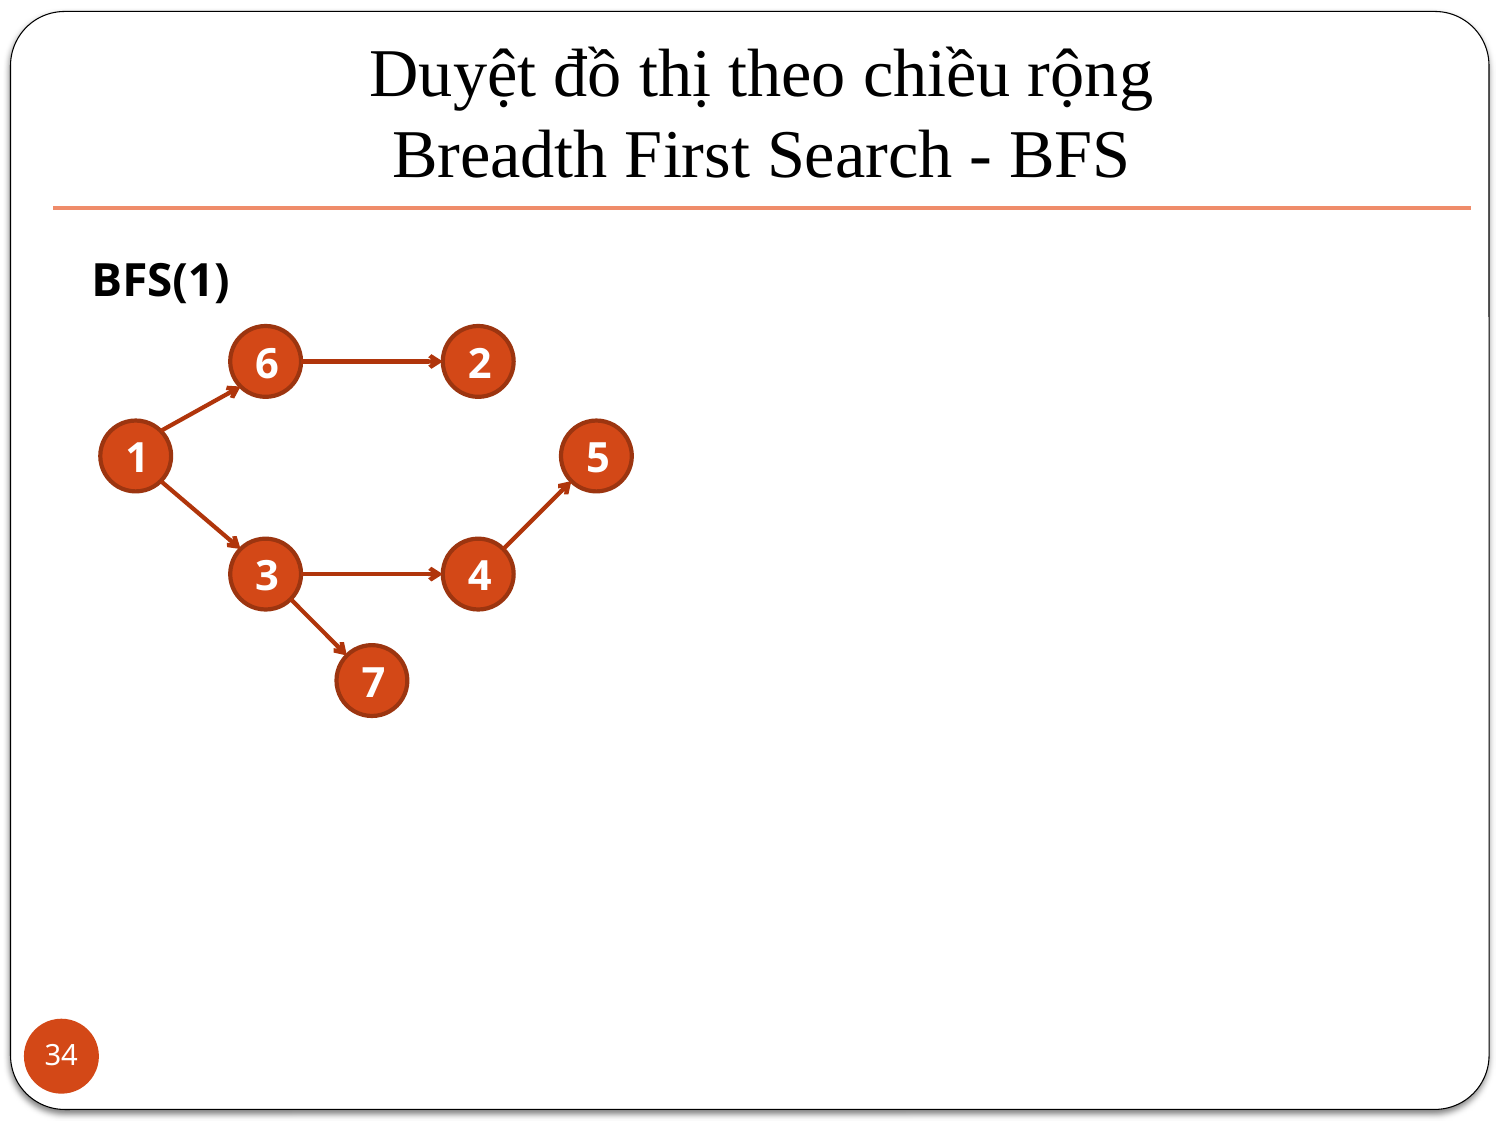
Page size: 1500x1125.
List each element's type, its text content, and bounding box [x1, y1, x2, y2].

text_box 5 [559, 419, 633, 493]
title Duyệt đồ thị theo chiều rộng Breadth First Search - BFS [53, 19, 1471, 206]
text_box 3 [229, 537, 302, 611]
text_box 1 [99, 419, 173, 493]
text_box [160, 386, 241, 432]
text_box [503, 480, 572, 550]
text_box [290, 598, 348, 656]
text_box 6 [229, 324, 302, 398]
text_box 2 [441, 324, 515, 398]
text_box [160, 480, 241, 550]
text_box 4 [441, 537, 515, 611]
text_box BFS(1) [76, 243, 443, 314]
slide_number 34 [23, 1018, 99, 1094]
text_box 7 [335, 644, 409, 718]
